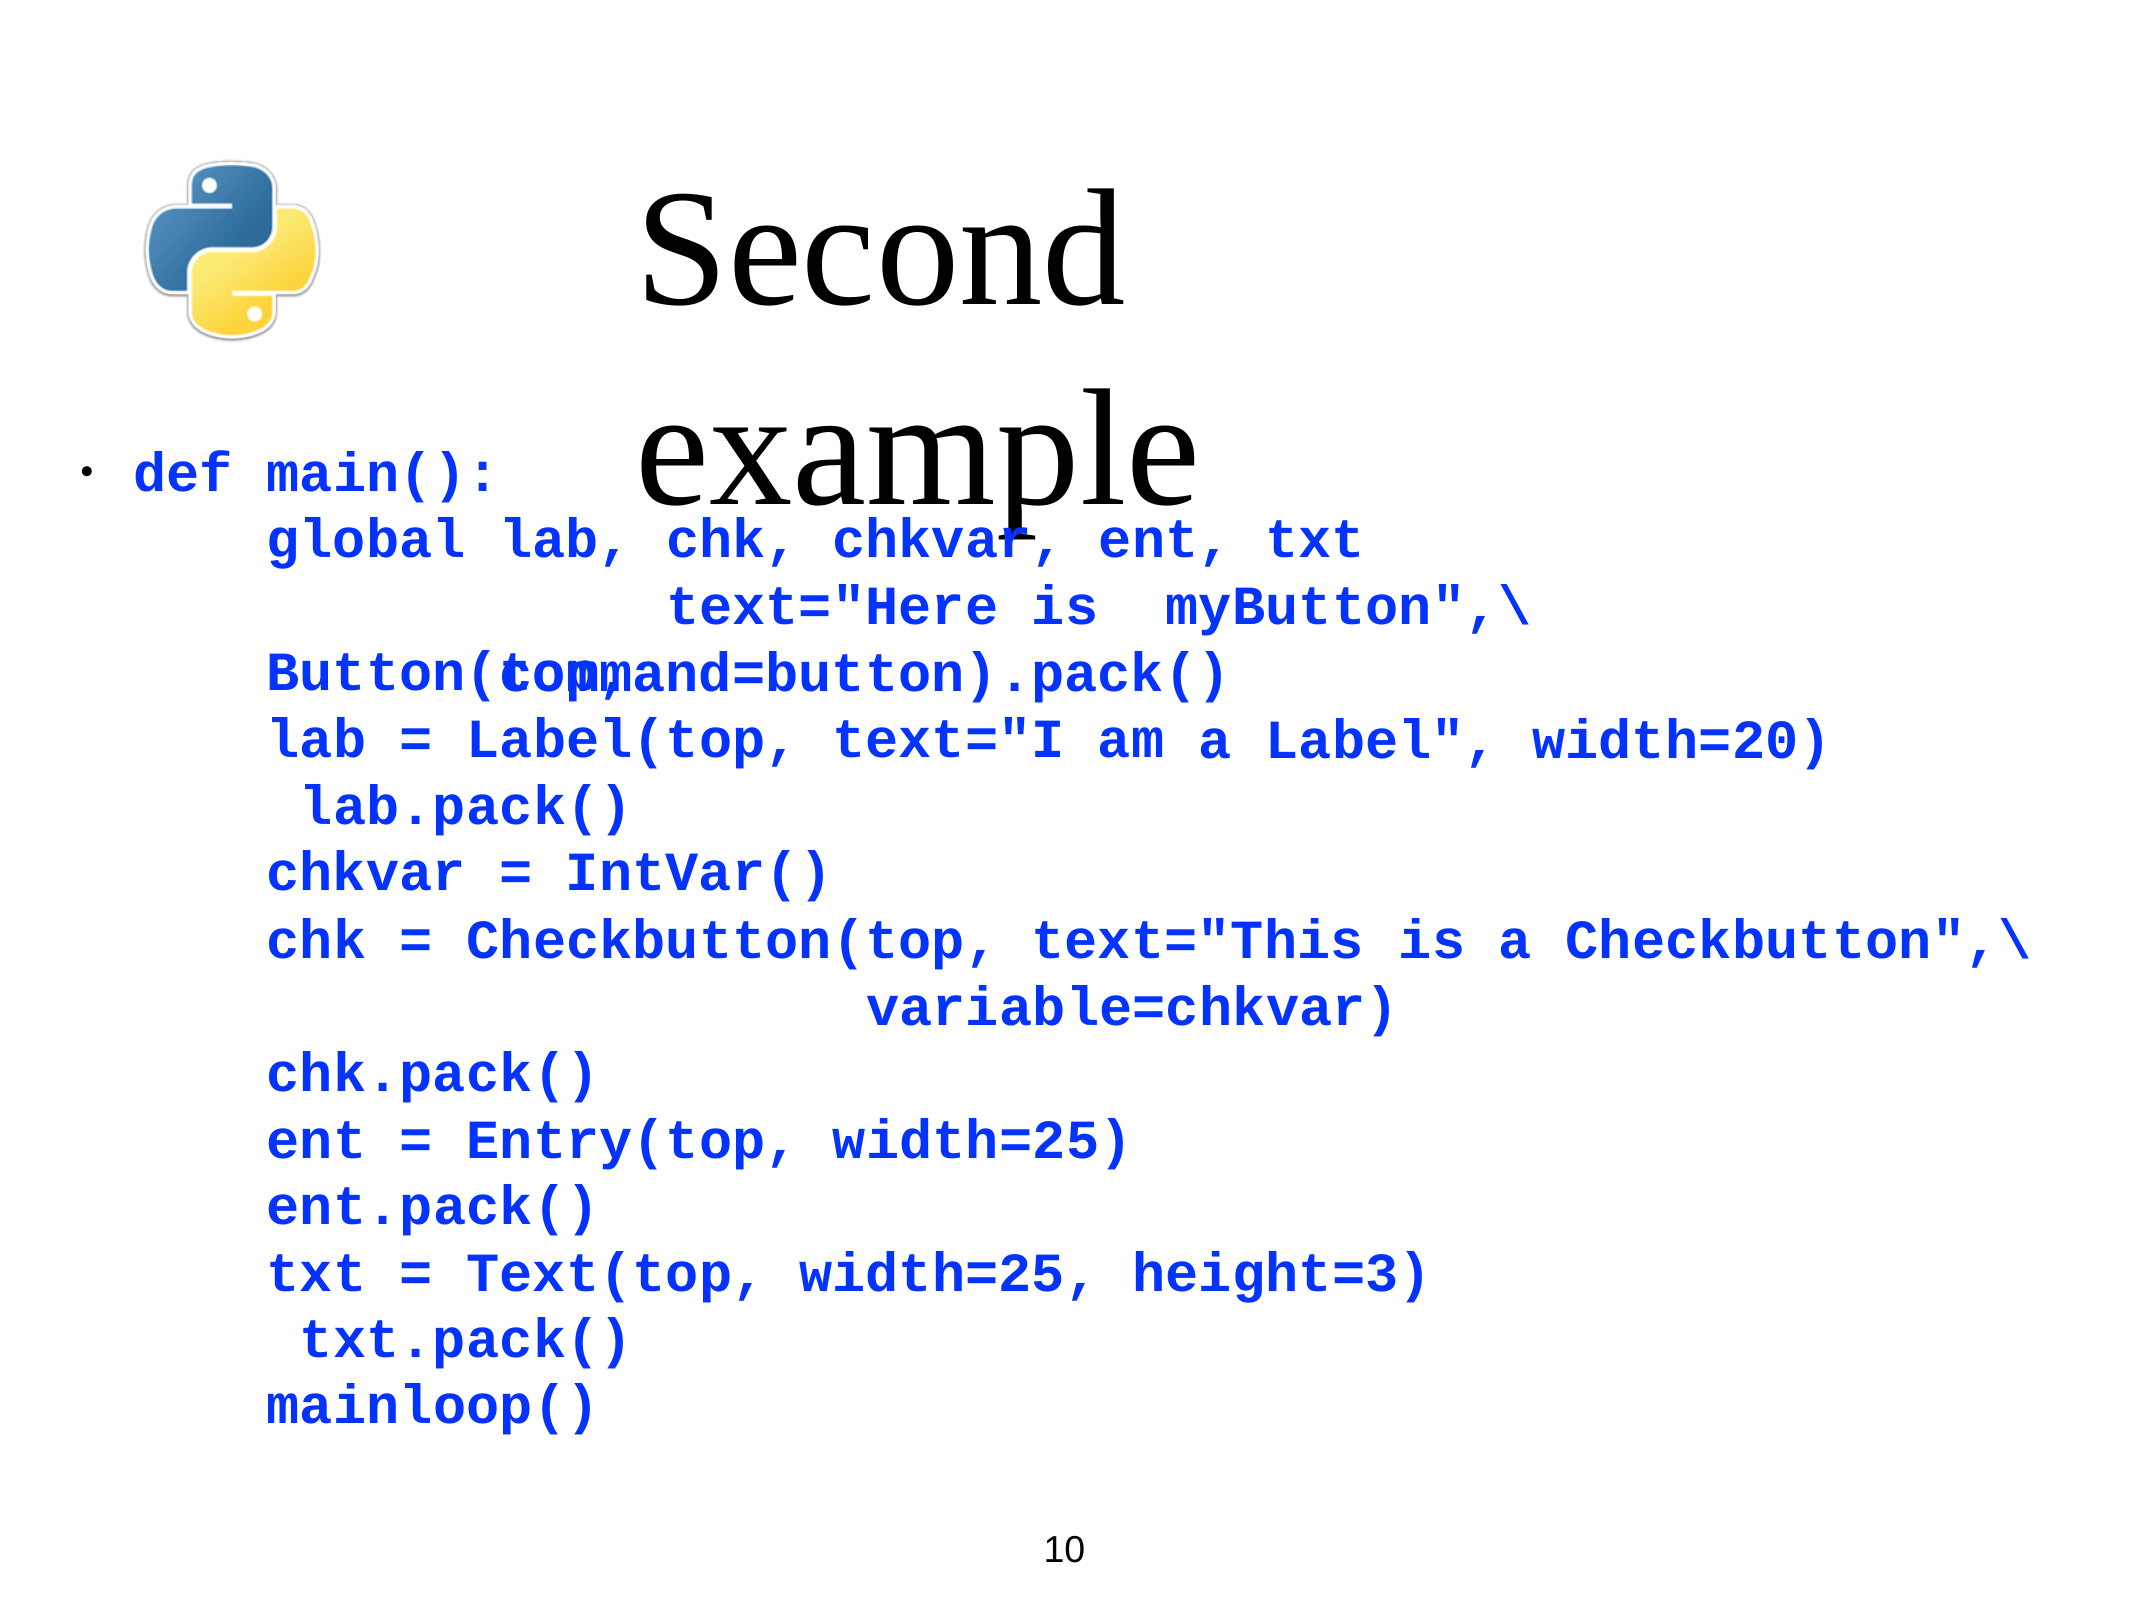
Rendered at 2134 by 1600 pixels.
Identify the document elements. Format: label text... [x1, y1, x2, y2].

text_box ent.pack() txt = Text(top, txt.pack() mainloop() [264, 1167, 769, 1435]
text_box width=25) [830, 1100, 1135, 1170]
text_box variable=chkvar) [863, 967, 1402, 1036]
text_box chk, chkvar, text="Here is [664, 500, 1097, 634]
text_box is a Checkbutton",\ [1396, 900, 2034, 970]
text_box width=25, [797, 1234, 1102, 1303]
text_box • [77, 441, 97, 494]
text_box lab = Label(top, text="I am lab.pack() chkvar = IntVar() [264, 700, 1168, 900]
text_box width=20) [1529, 700, 1834, 770]
text_box a Label", [1196, 700, 1501, 770]
title Second example [633, 135, 1735, 538]
text_box ent, txt my [1097, 500, 1368, 634]
text_box chk.pack() ent = Entry(top, [264, 1033, 802, 1170]
text_box Button",\ [1230, 567, 1535, 636]
slide_number 10 [1039, 1531, 1090, 1600]
text_box chk = Checkbutton(top, text="This [264, 900, 1368, 970]
picture [118, 135, 346, 365]
text_box command=button).pack() [497, 634, 1235, 703]
text_box height=3) [1130, 1234, 1435, 1303]
text_box def main(): global lab, Button(top, [131, 434, 635, 702]
